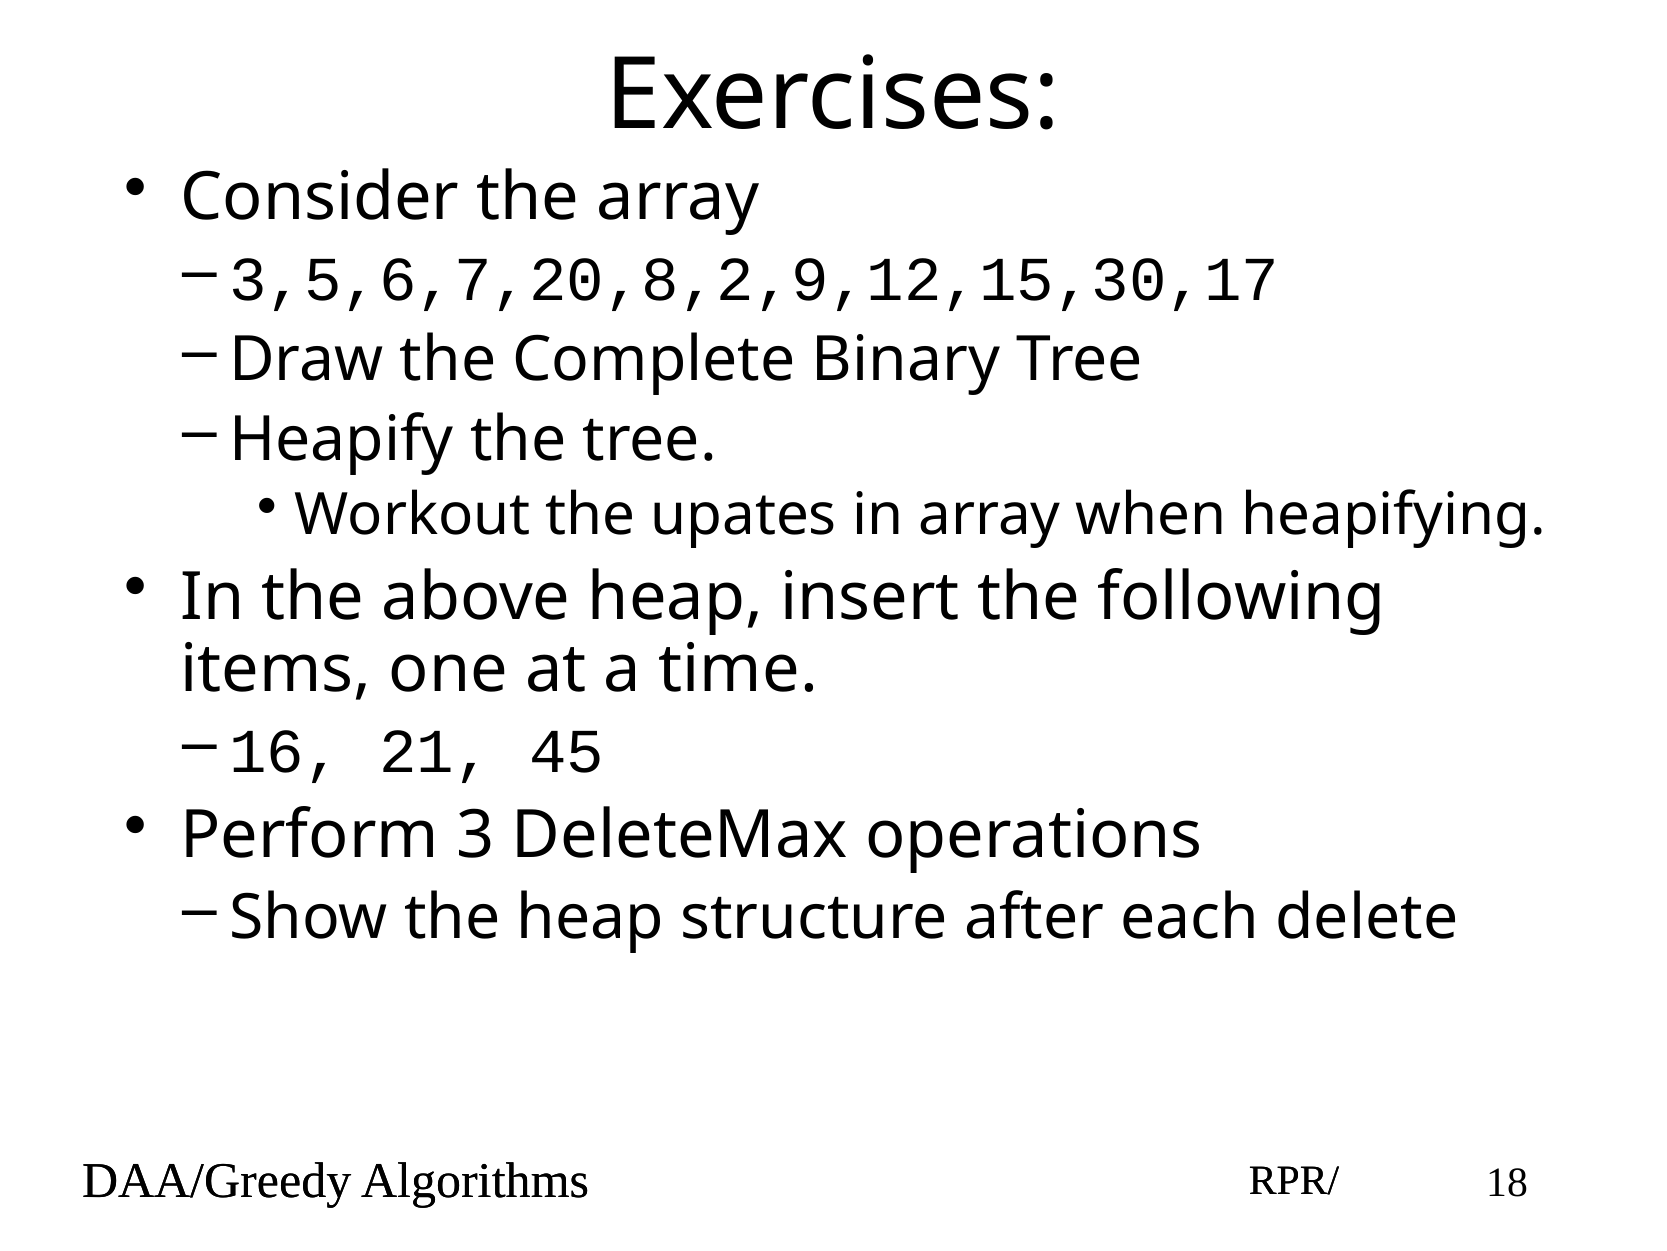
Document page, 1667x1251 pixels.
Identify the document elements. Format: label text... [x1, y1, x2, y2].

list Consider the array 3,5,6,7,20,8,2,9,12,15,30,17 Draw the Complete Binary Tree Heapify the tree. Workout the upates in array when heapifying. In the above heap, insert the following items, one at a time. 16, 21, 45 Perform 3 DeleteMax operations Show the heap structure after each delete [108, 153, 1596, 1121]
title Exercises: [124, 9, 1543, 153]
text_box DAA/Greedy Algorithms [67, 1139, 605, 1217]
slide_number 18 [1457, 1145, 1557, 1210]
text_box RPR/ [1233, 1144, 1354, 1211]
